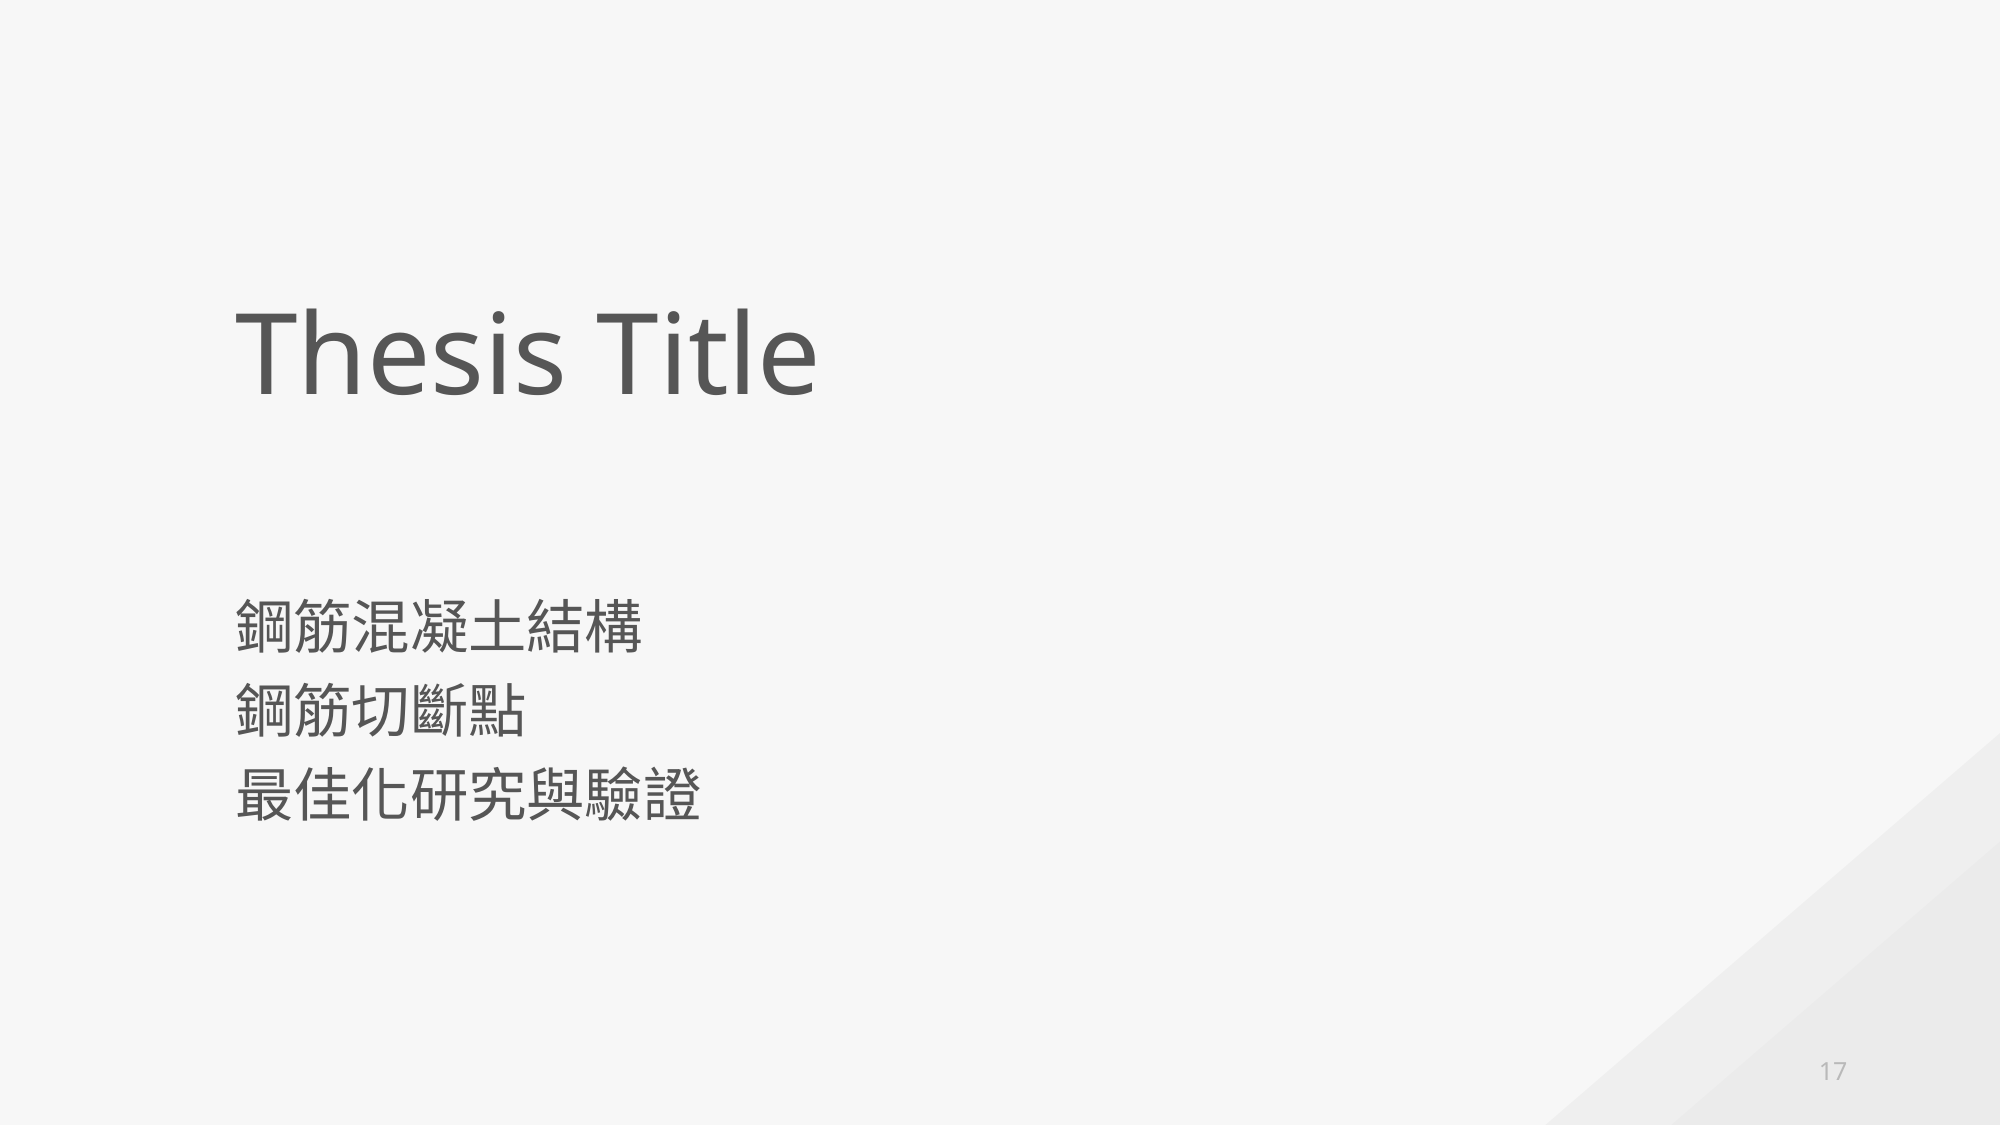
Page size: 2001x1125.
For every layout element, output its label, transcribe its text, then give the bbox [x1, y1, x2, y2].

slide_number 17 [1412, 1042, 1863, 1103]
text_box Thesis Title [235, 289, 1590, 427]
text_box 鋼筋混凝土結構 鋼筋切斷點 最佳化研究與驗證 [235, 569, 1419, 920]
